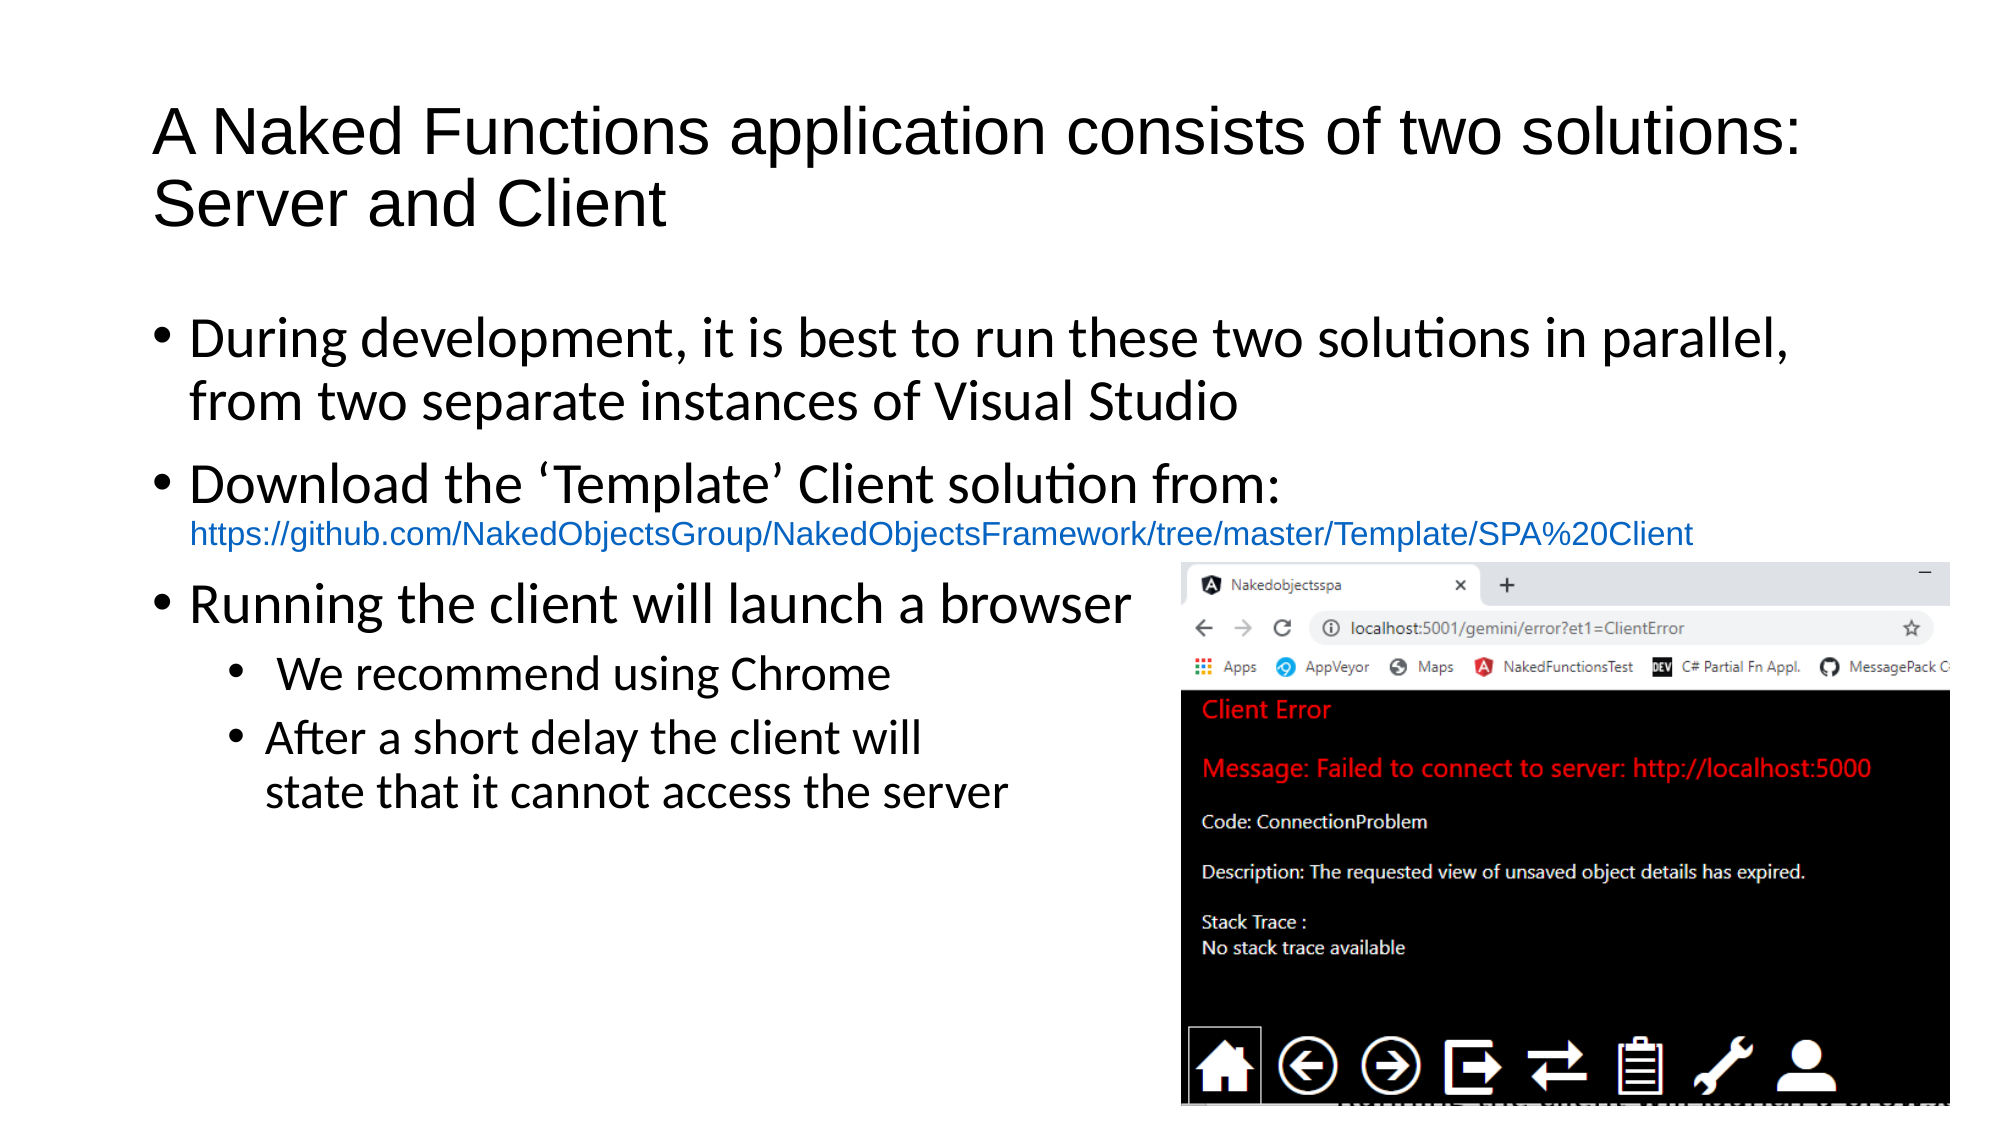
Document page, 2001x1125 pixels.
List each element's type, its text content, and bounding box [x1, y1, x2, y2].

picture [1181, 562, 1950, 1106]
list During development, it is best to run these two solutions in parallel, from two separate instances of Visual Studio Download the ‘Template’ Client solution from: https://github.com/NakedObjectsGroup/NakedObjectsFramework/tree/master/Template/SPA%20Client Running the client will launch a browser We recommend using Chrome After a short delay the client will state that it cannot access the server [137, 299, 1863, 1014]
title A Naked Functions application consists of two solutions: Server and Client [137, 59, 1863, 278]
